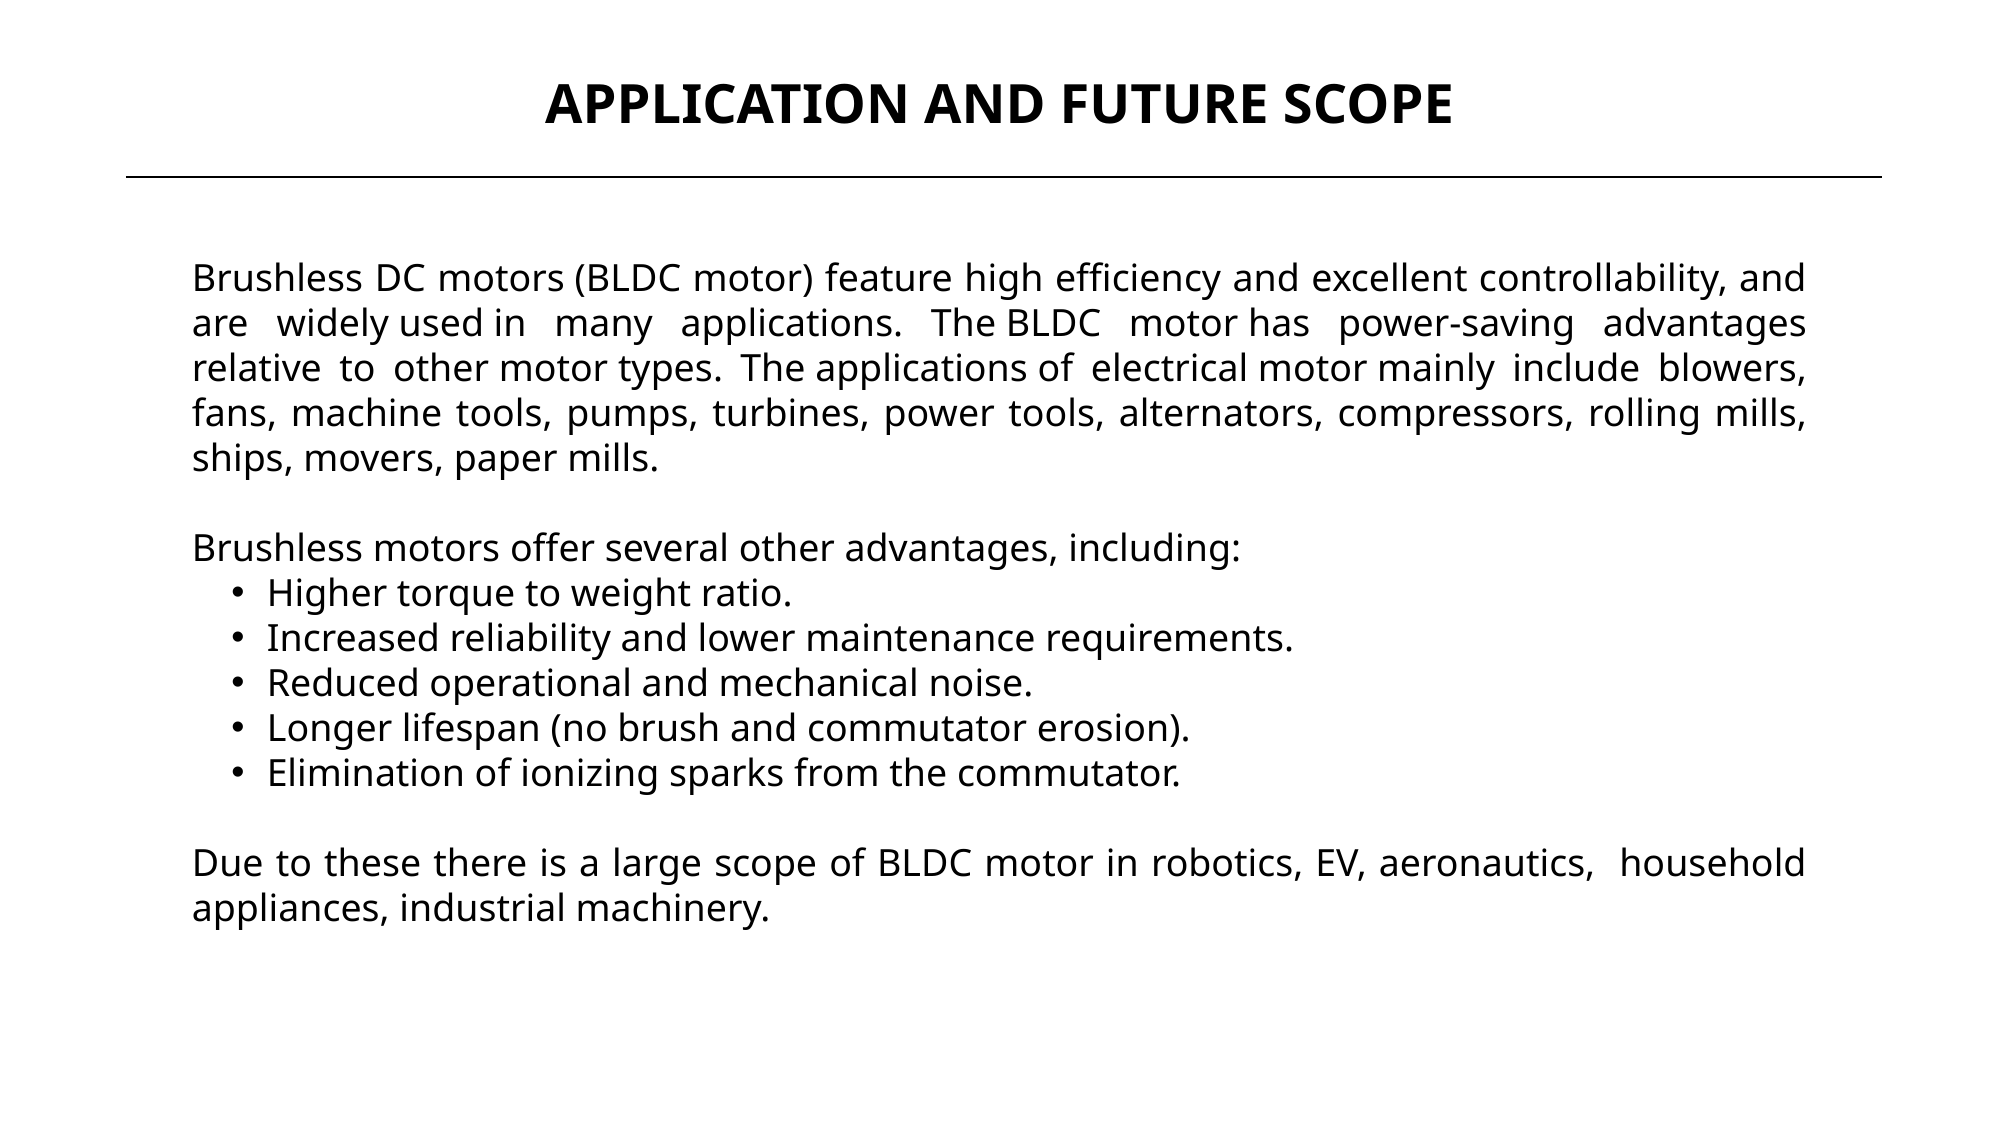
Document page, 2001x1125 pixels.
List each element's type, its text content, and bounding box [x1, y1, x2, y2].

text_box APPLICATION AND FUTURE SCOPE [506, 69, 1494, 176]
text_box Brushless DC motors (BLDC motor) feature high efficiency and excellent controllability, and are widely used in many applications. The BLDC motor has power-saving advantages relative to other motor types. The applications of electrical motor mainly include blowers, fans, machine tools, pumps, turbines, power tools, alternators, compressors, rolling mills, ships, movers, paper mills. Brushless motors offer several other advantages, including: Higher torque to weight ratio. Increased reliability and lower maintenance requirements. Reduced operational and mechanical noise. Longer lifespan (no brush and commutator erosion). Elimination of ionizing sparks from the commutator. Due to these there is a large scope of BLDC motor in robotics, EV, aeronautics, household appliances, industrial machinery. [177, 246, 1823, 1027]
